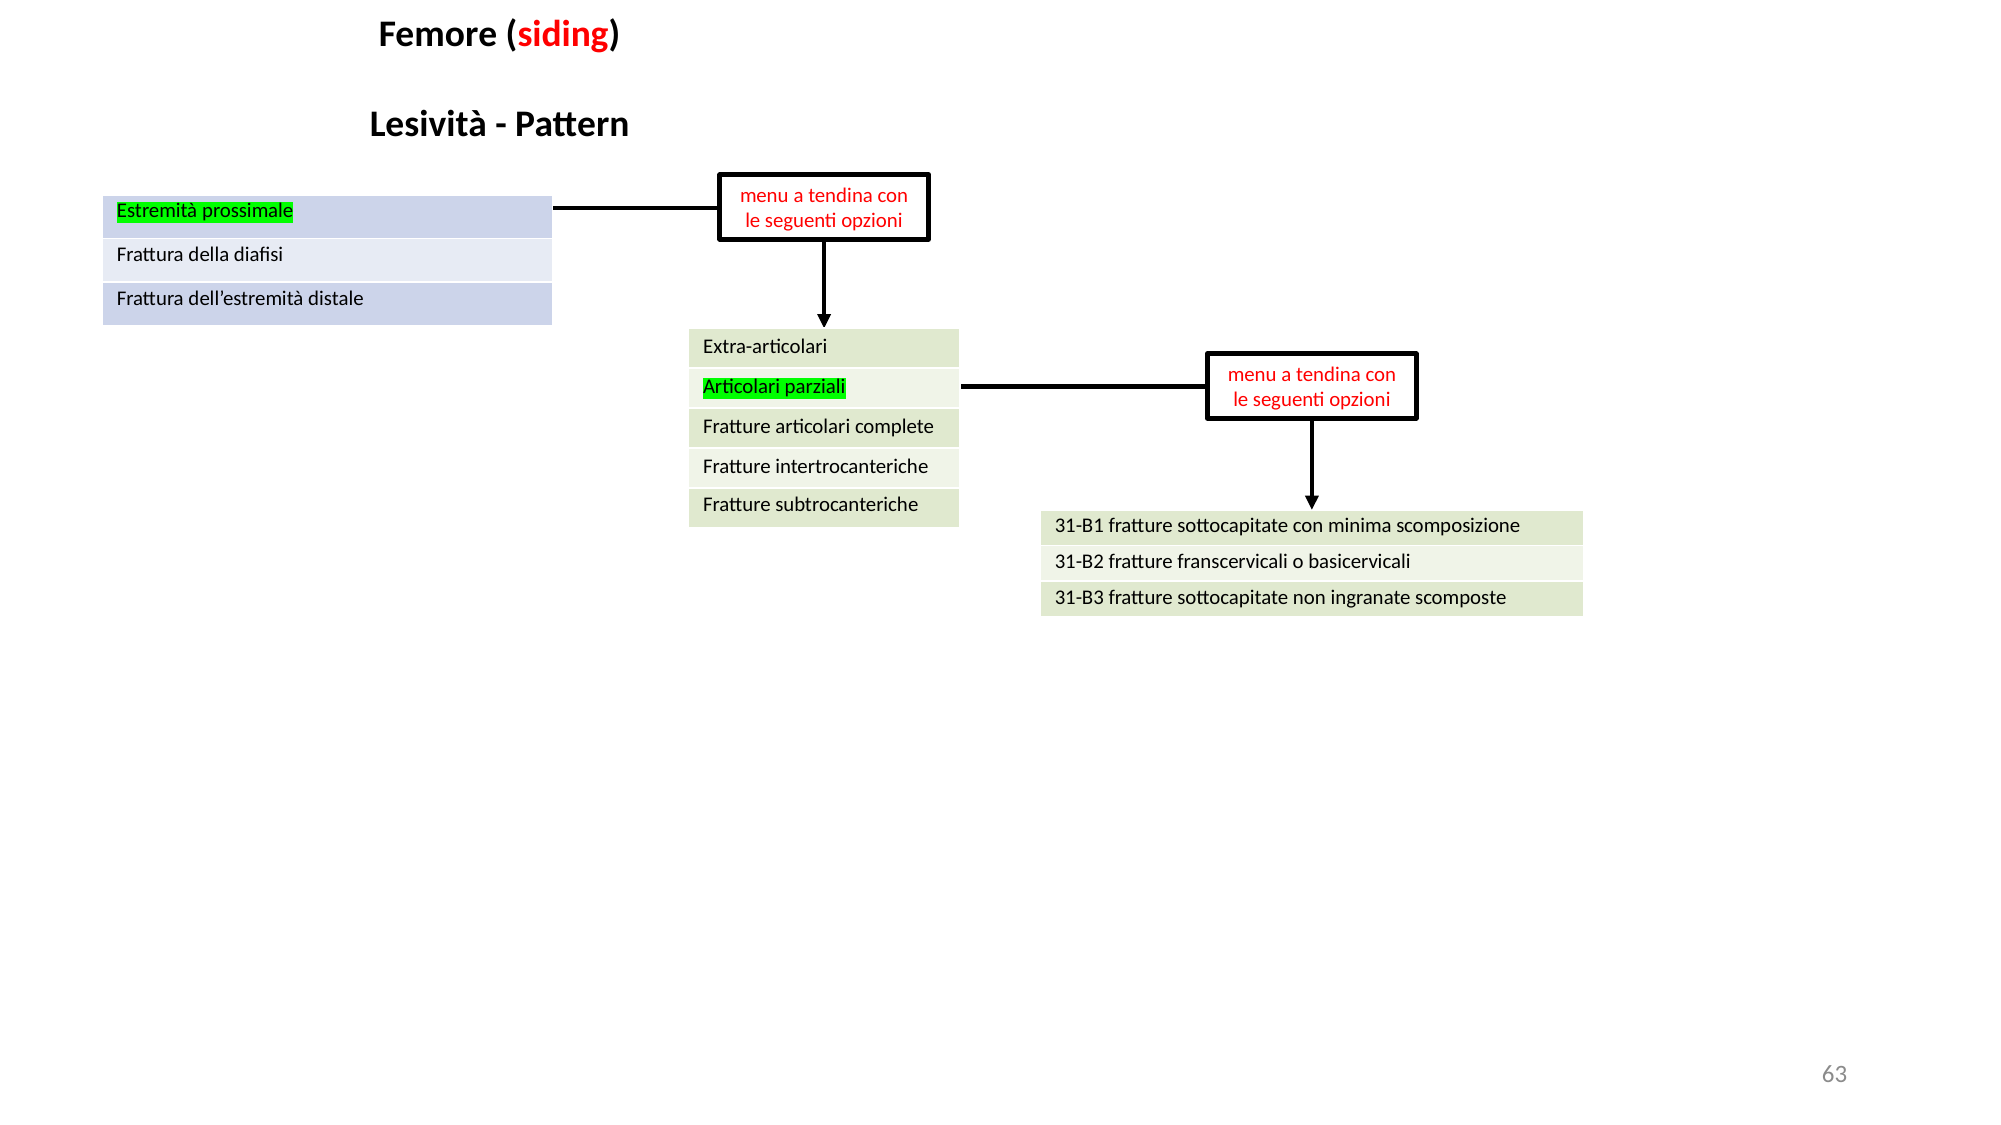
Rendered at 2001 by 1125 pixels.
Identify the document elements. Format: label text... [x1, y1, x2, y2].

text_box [553, 207, 825, 329]
slide_number 63 [1412, 1042, 1863, 1103]
table_header 31-B1 fratture sottocapitate con minima scomposizione [1041, 511, 1583, 545]
table_cell Fratture articolari complete [689, 409, 955, 447]
table_cell 31-B3 fratture sottocapitate non ingranate scomposte [1041, 582, 1583, 616]
table_cell Fratture subtrocanteriche [689, 489, 959, 527]
table_header Extra-articolari [689, 329, 959, 367]
text_box menu a tendina con le seguenti opzioni [719, 174, 929, 240]
table_cell Frattura della diafisi [103, 239, 548, 281]
table_header Estremità prossimale [103, 196, 552, 238]
table_cell 31-B2 fratture franscervicali o basicervicali [1041, 546, 1583, 580]
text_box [960, 386, 1312, 510]
table_cell Articolari parziali [689, 369, 959, 407]
table_cell Frattura dell’estremità distale [103, 283, 548, 325]
text_box menu a tendina con le seguenti opzioni [1207, 353, 1417, 419]
table_cell Fratture intertrocanteriche [689, 449, 955, 487]
text_box Femore (siding) Lesività - Pattern [0, 1, 1000, 151]
